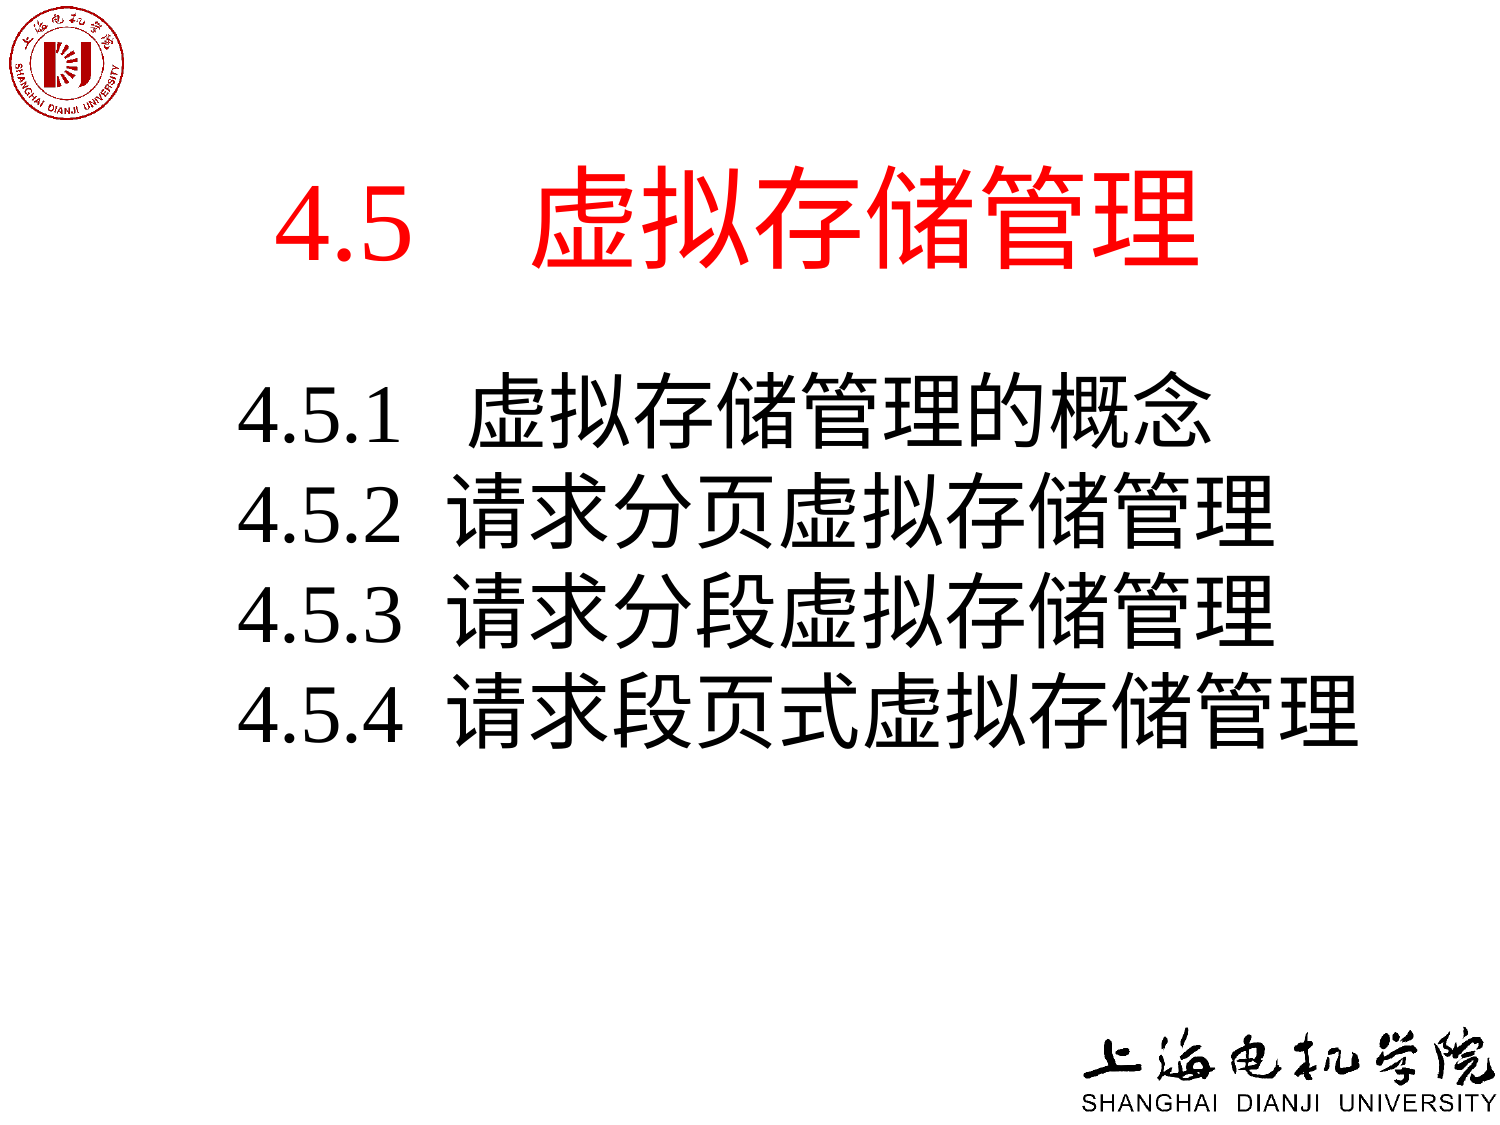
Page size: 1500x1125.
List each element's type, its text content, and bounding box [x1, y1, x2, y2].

title 4.5 虚拟存储管理 [82, 140, 1395, 277]
picture [9, 6, 124, 120]
subtitle 4.5.1 虚拟存储管理的概念 4.5.2 请求分页虚拟存储管理 4.5.3 请求分段虚拟存储管理 4.5.4 请求段页式虚拟存储管理 [222, 351, 1395, 817]
picture [1079, 1023, 1500, 1114]
